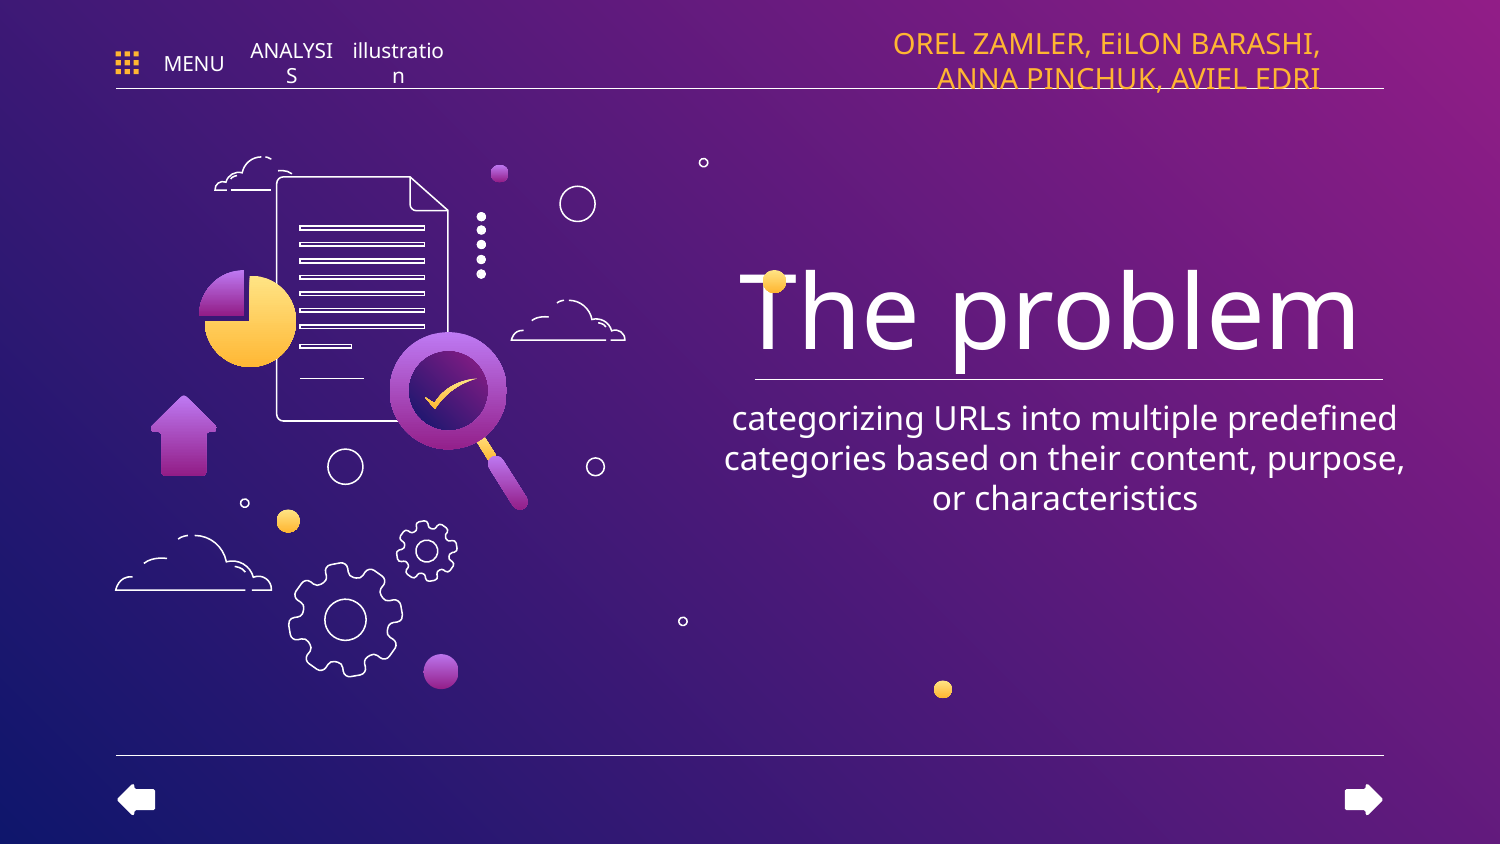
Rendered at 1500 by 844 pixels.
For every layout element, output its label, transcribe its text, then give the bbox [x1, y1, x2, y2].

text_box [934, 680, 952, 699]
text_box MENU [151, 45, 237, 81]
text_box OREL ZAMLER, EiLON BARASHI, ANNA PINCHUK, AVIEL EDRI [794, 35, 1322, 85]
text_box [109, 45, 145, 81]
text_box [115, 156, 626, 699]
title The problem [719, 230, 1383, 357]
text_box [1344, 784, 1383, 816]
text_box ANALYSIS [248, 45, 335, 81]
text_box [762, 269, 786, 293]
text_box [117, 784, 156, 816]
subtitle categorizing URLs into multiple predefined categories based on their content, purpose, or characteristics [700, 382, 1431, 616]
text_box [115, 50, 139, 75]
text_box illustration [346, 45, 450, 81]
